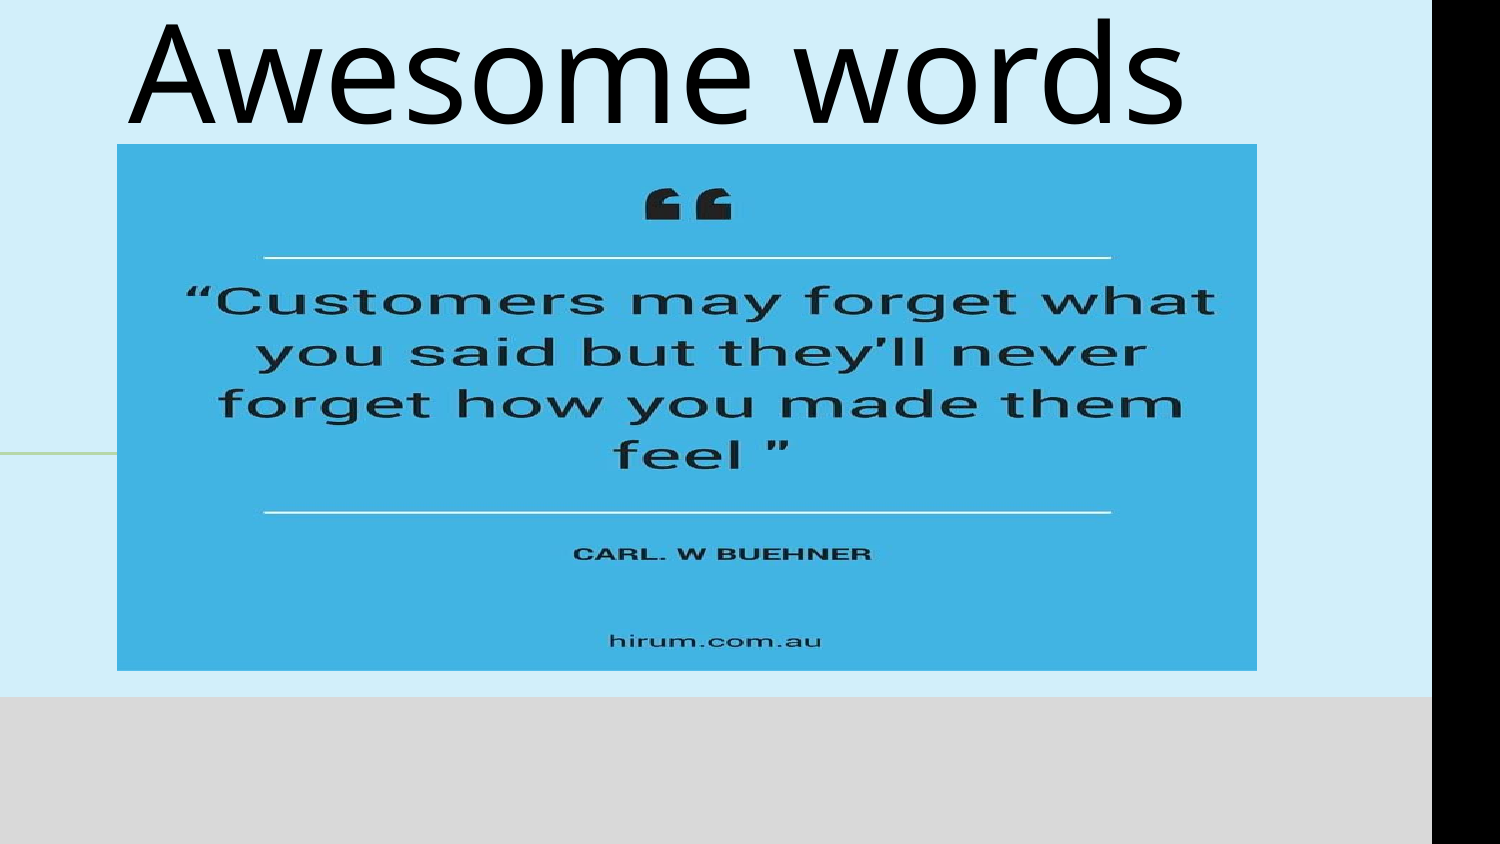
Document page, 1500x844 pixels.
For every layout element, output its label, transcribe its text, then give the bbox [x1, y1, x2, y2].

picture [117, 144, 1257, 672]
title Awesome words [117, 0, 1235, 143]
